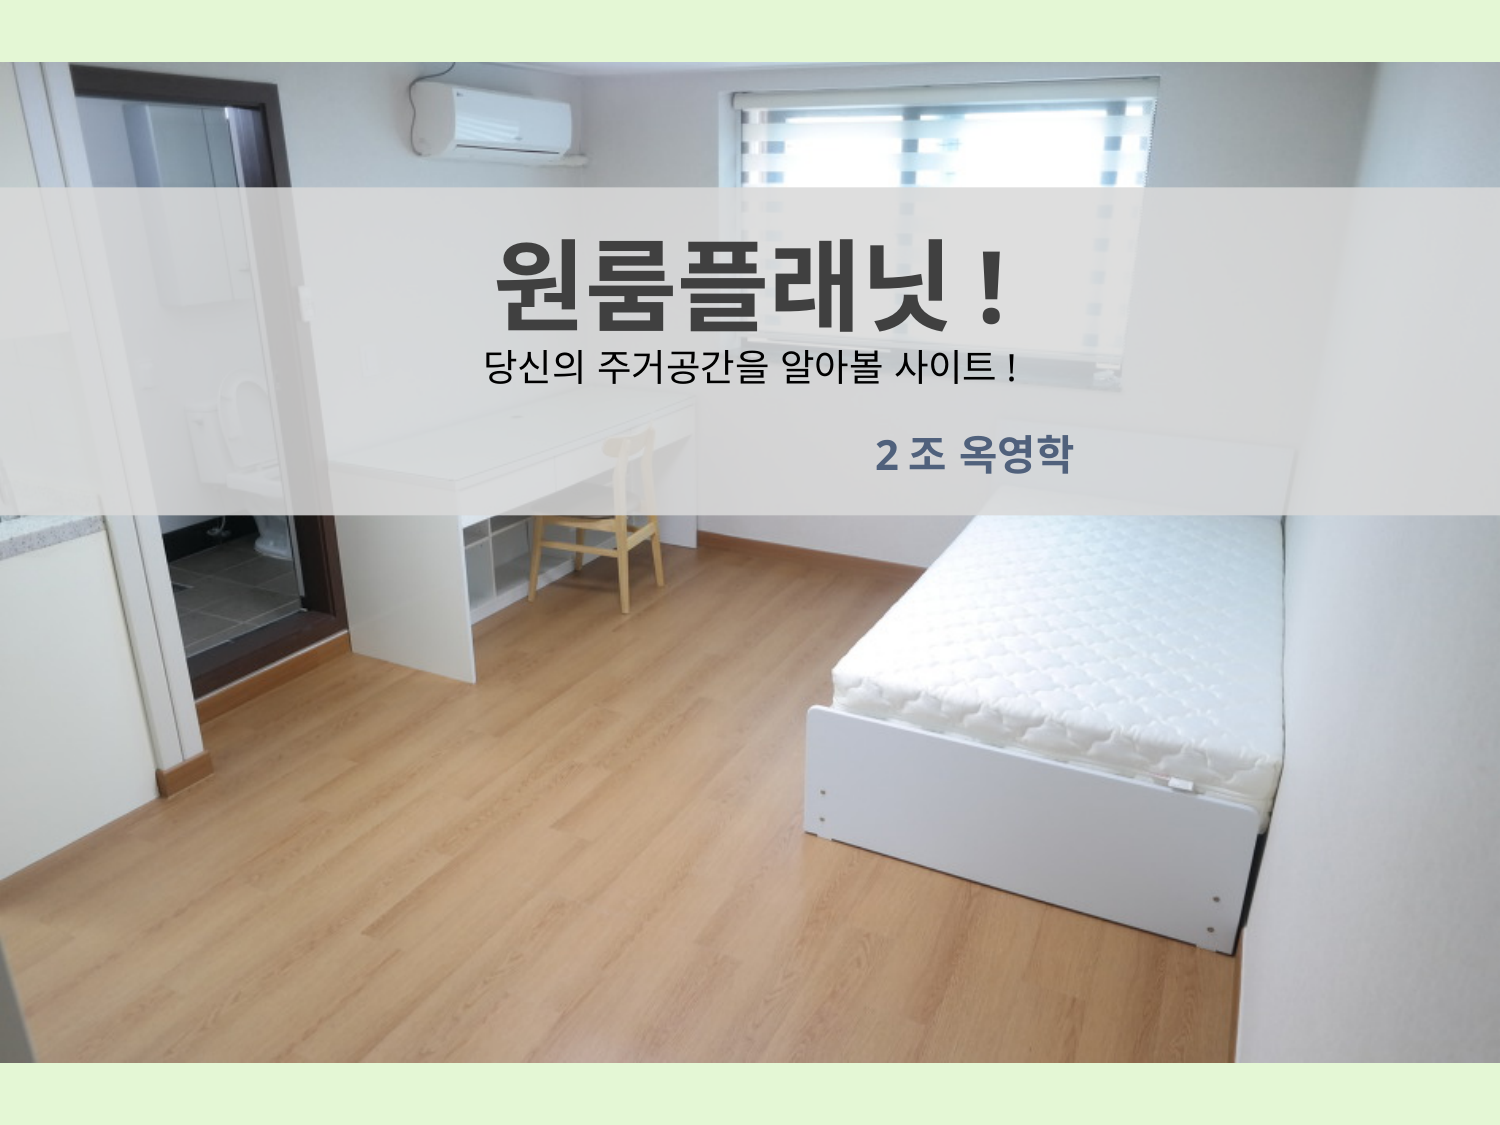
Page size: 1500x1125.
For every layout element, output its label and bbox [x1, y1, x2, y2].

picture [0, 62, 1500, 1063]
